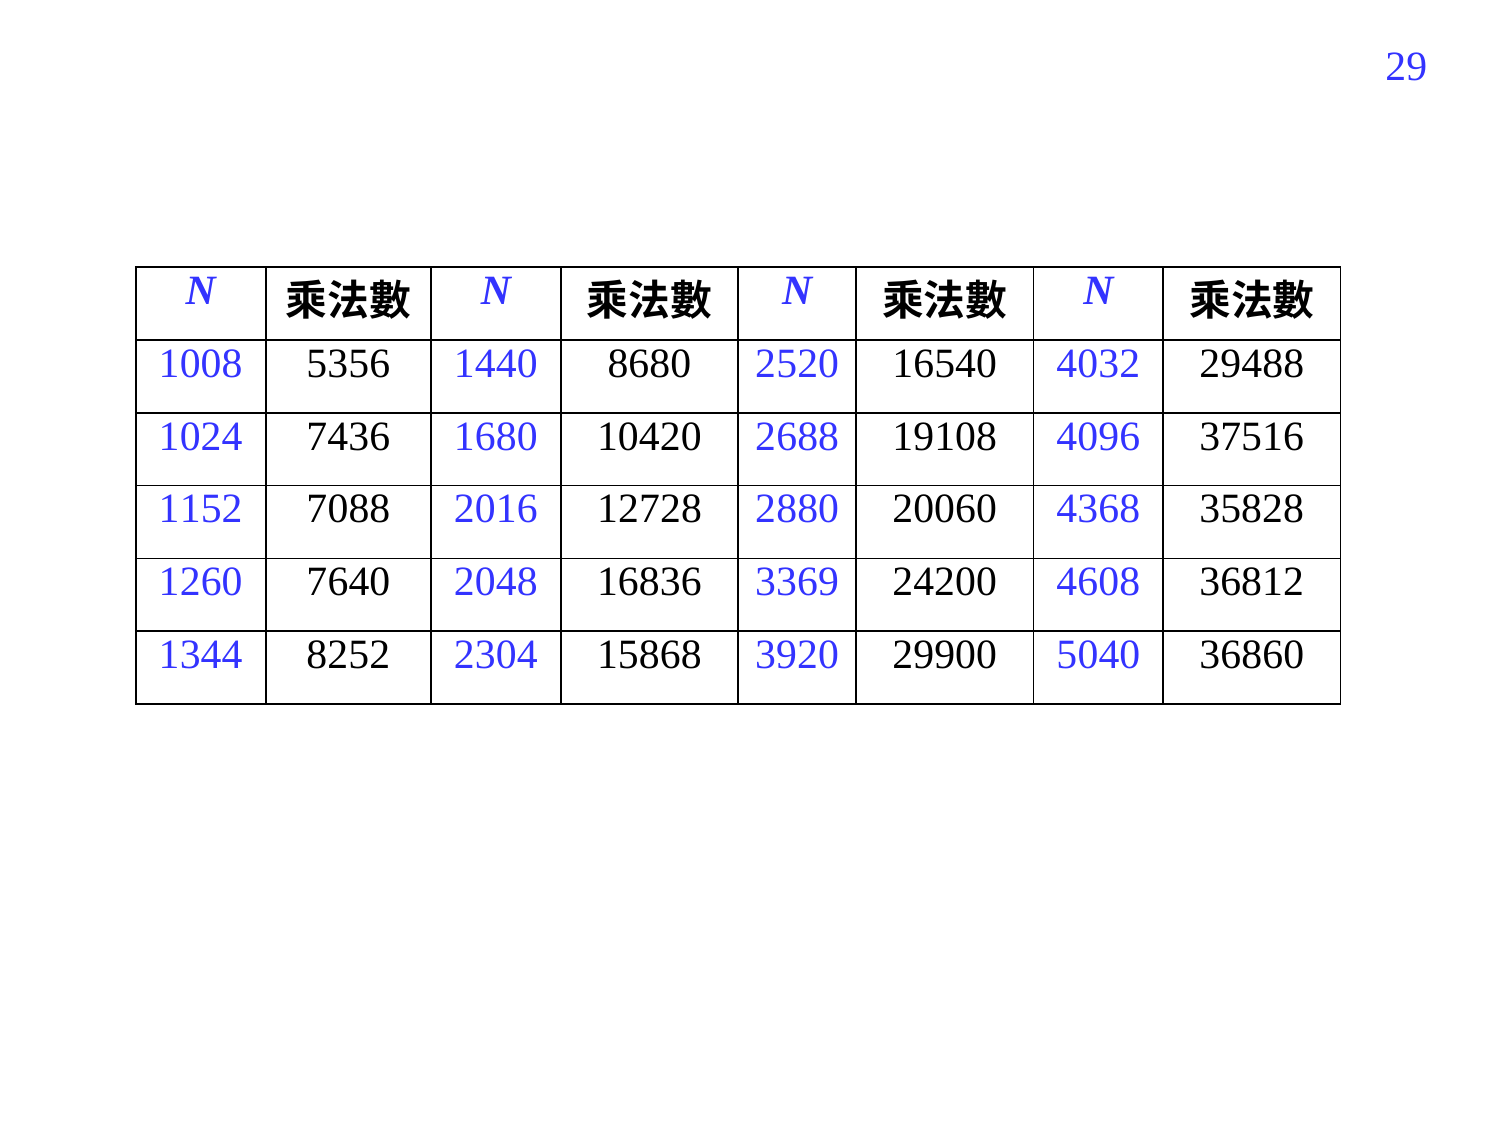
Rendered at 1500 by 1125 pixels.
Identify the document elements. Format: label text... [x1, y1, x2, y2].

table_cell 8252 [267, 632, 430, 703]
table_header 乘法數 [267, 268, 430, 339]
slide_number 342 [1092, 30, 1443, 110]
table_header N [137, 268, 265, 339]
table_cell 24200 [857, 559, 1033, 630]
table_header 乘法數 [562, 268, 737, 339]
table_cell 16836 [562, 559, 737, 630]
table_cell 1024 [137, 414, 265, 485]
table_cell 4032 [1034, 341, 1162, 412]
table_cell 15868 [562, 632, 737, 703]
table_header N [739, 268, 855, 339]
table_cell 7640 [267, 559, 430, 630]
table_cell 1260 [137, 559, 265, 630]
table_cell 2048 [432, 559, 560, 630]
table_cell 1440 [432, 341, 560, 412]
table_cell 12728 [562, 486, 737, 558]
table_cell 8680 [562, 341, 737, 412]
table_cell 1680 [432, 414, 560, 485]
table_cell 2520 [739, 341, 855, 412]
table_cell 3920 [739, 632, 855, 703]
table_header N [432, 268, 560, 339]
table_cell 1152 [137, 486, 265, 558]
table_header N [1034, 268, 1162, 339]
table_cell 20060 [857, 486, 1033, 558]
table_cell 4096 [1034, 414, 1162, 485]
table_cell 4608 [1034, 559, 1162, 630]
table_cell 1344 [137, 632, 265, 703]
table_cell 7088 [267, 486, 430, 558]
table_cell 2880 [739, 486, 855, 558]
table_header 乘法數 [857, 268, 1033, 339]
table_cell 5356 [267, 341, 430, 412]
table_cell 4368 [1034, 486, 1162, 558]
table_cell 5040 [1034, 632, 1162, 703]
table_cell 36812 [1164, 559, 1340, 630]
table_cell 16540 [857, 341, 1033, 412]
table_cell 37516 [1164, 414, 1340, 485]
table_cell 1008 [137, 341, 265, 412]
table_cell 10420 [562, 414, 737, 485]
table_cell 2304 [432, 632, 560, 703]
table_cell 2688 [739, 414, 855, 485]
table_cell 7436 [267, 414, 430, 485]
table_cell 35828 [1164, 486, 1340, 558]
table_cell 29488 [1164, 341, 1340, 412]
table_cell 19108 [857, 414, 1033, 485]
table_cell 36860 [1164, 632, 1340, 703]
table_cell 3369 [739, 559, 855, 630]
table_cell 2016 [432, 486, 560, 558]
table_cell 29900 [857, 632, 1033, 703]
table_header 乘法數 [1164, 268, 1340, 339]
